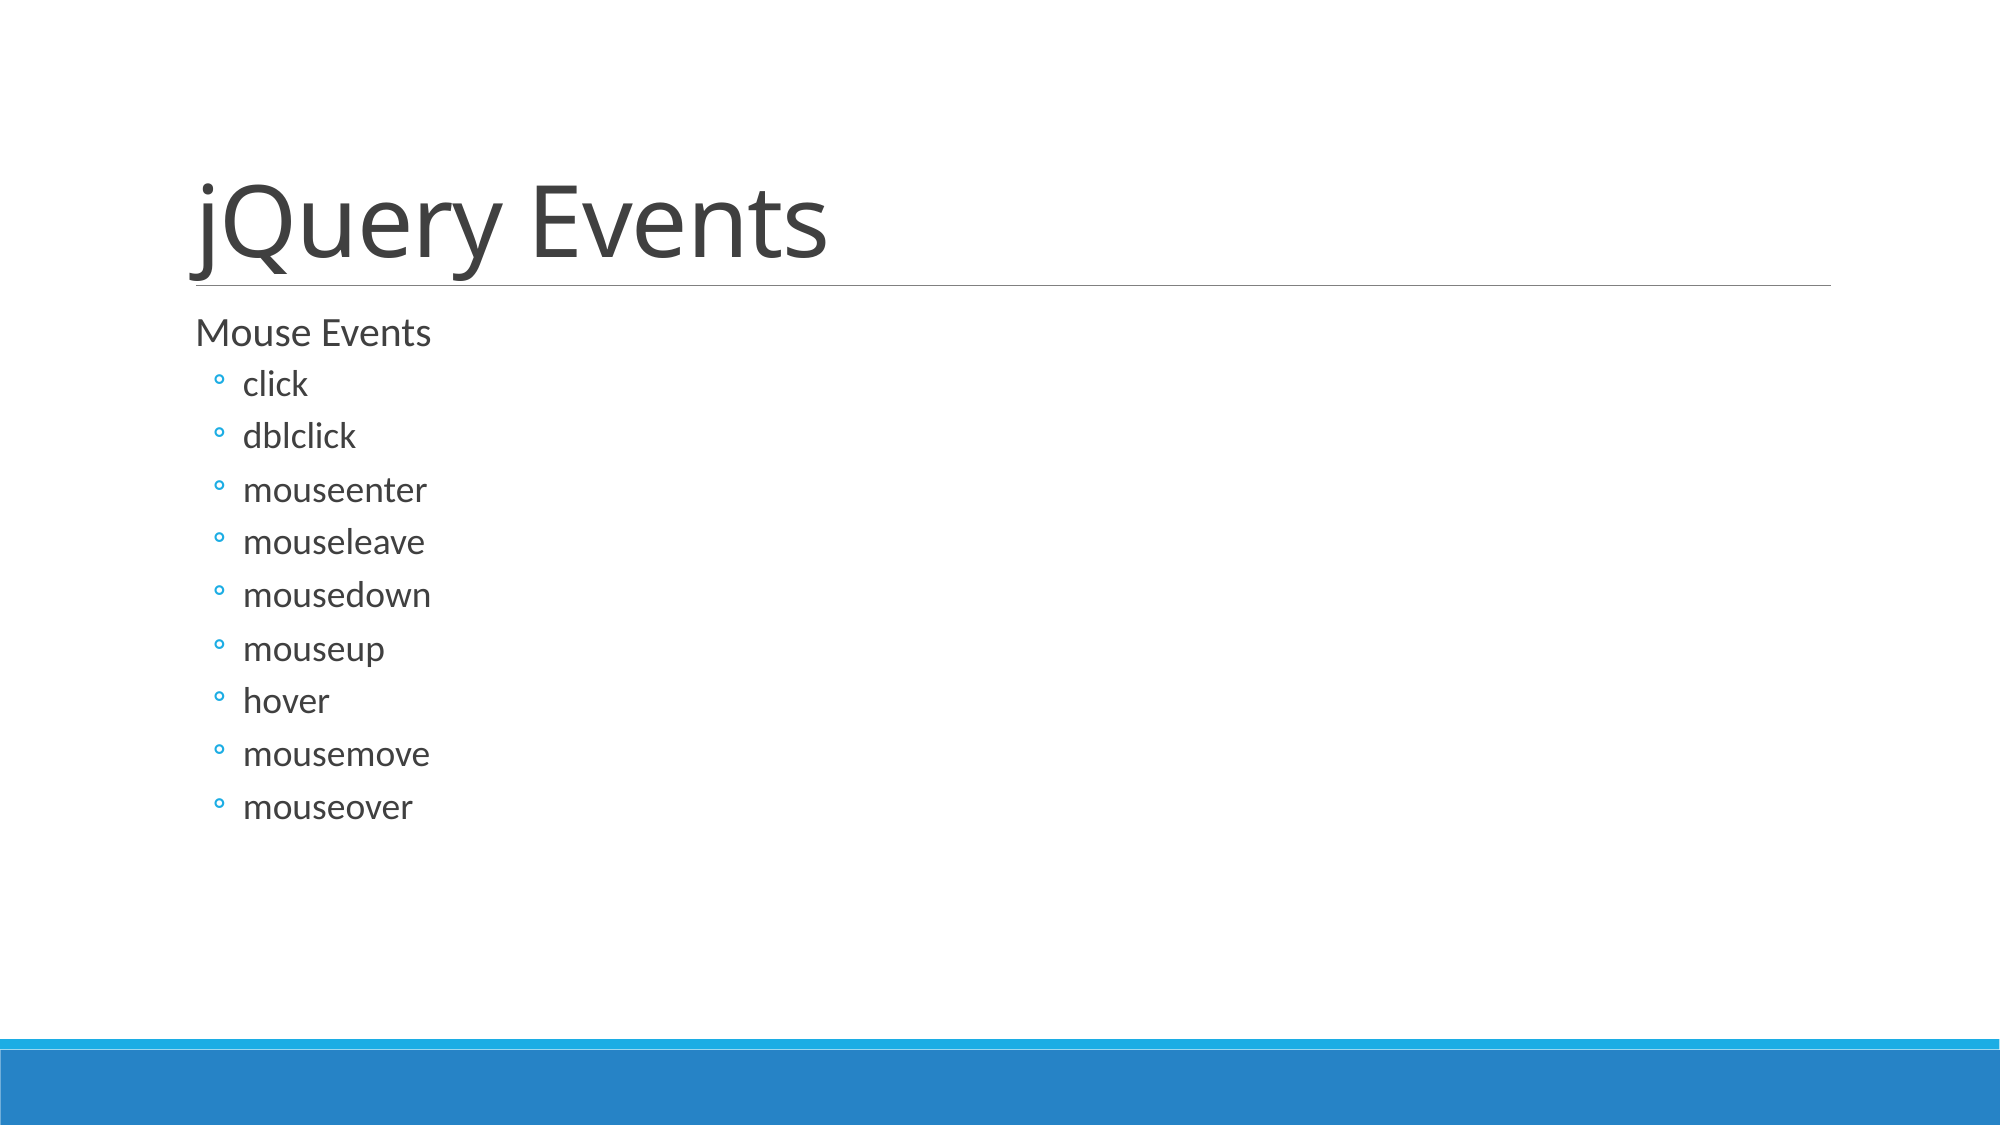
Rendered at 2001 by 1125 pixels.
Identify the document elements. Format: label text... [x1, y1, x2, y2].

list Mouse Events click dblclick mouseenter mouseleave mousedown mouseup hover mousemove mouseover [180, 302, 1830, 963]
title jQuery Events [180, 47, 1830, 285]
